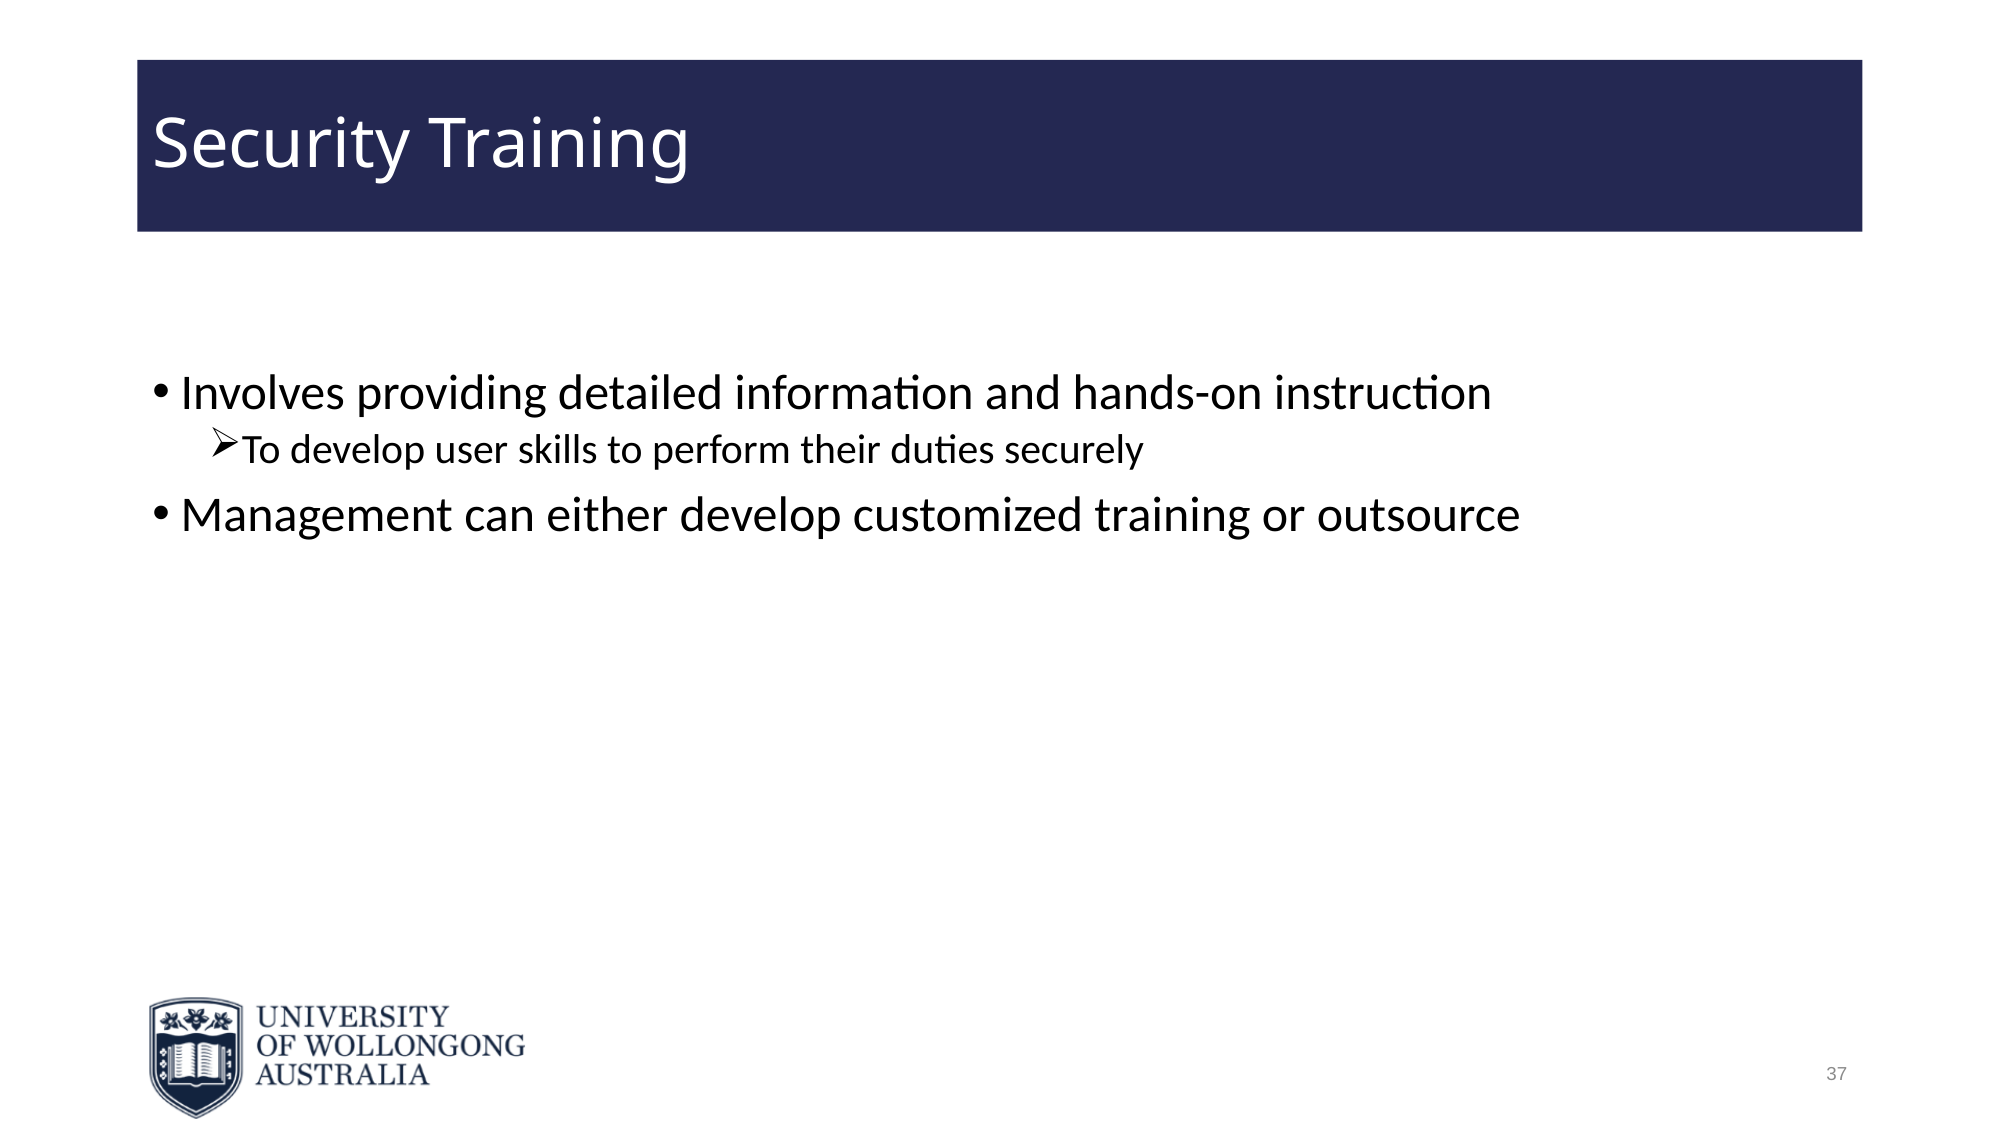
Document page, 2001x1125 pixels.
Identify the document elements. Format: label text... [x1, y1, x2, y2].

slide_number 37 [1412, 1042, 1863, 1103]
title Security Training [137, 59, 1863, 232]
picture [137, 987, 548, 1125]
list Involves providing detailed information and hands-on instruction To develop user skills to perform their duties securely Management can either develop customized training or outsource [137, 358, 1863, 634]
